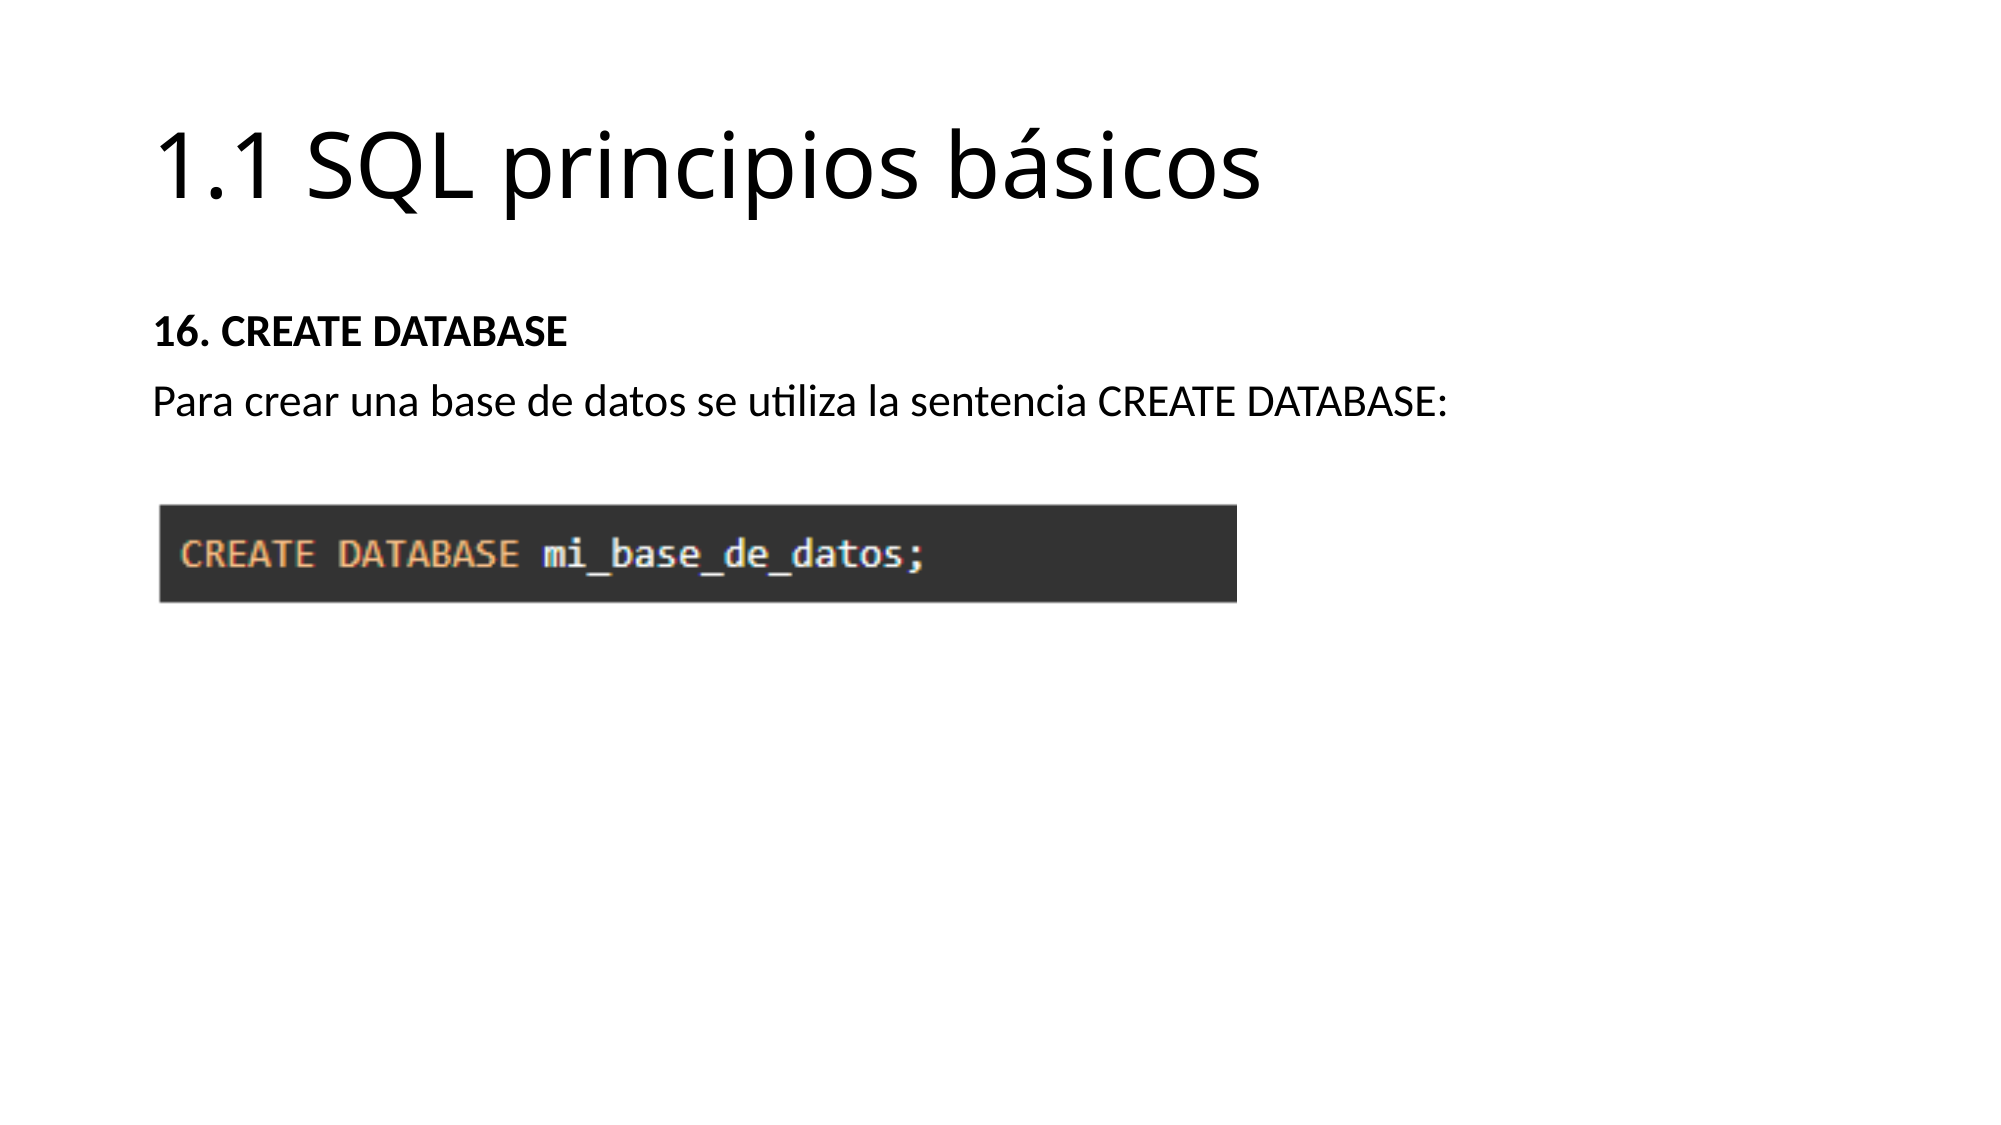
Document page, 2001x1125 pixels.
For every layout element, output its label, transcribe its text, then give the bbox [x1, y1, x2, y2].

title 1.1 SQL principios básicos [137, 59, 1863, 278]
picture [143, 494, 1237, 639]
list 16. CREATE DATABASE Para crear una base de datos se utiliza la sentencia CREATE DATABASE: [137, 299, 1863, 1014]
